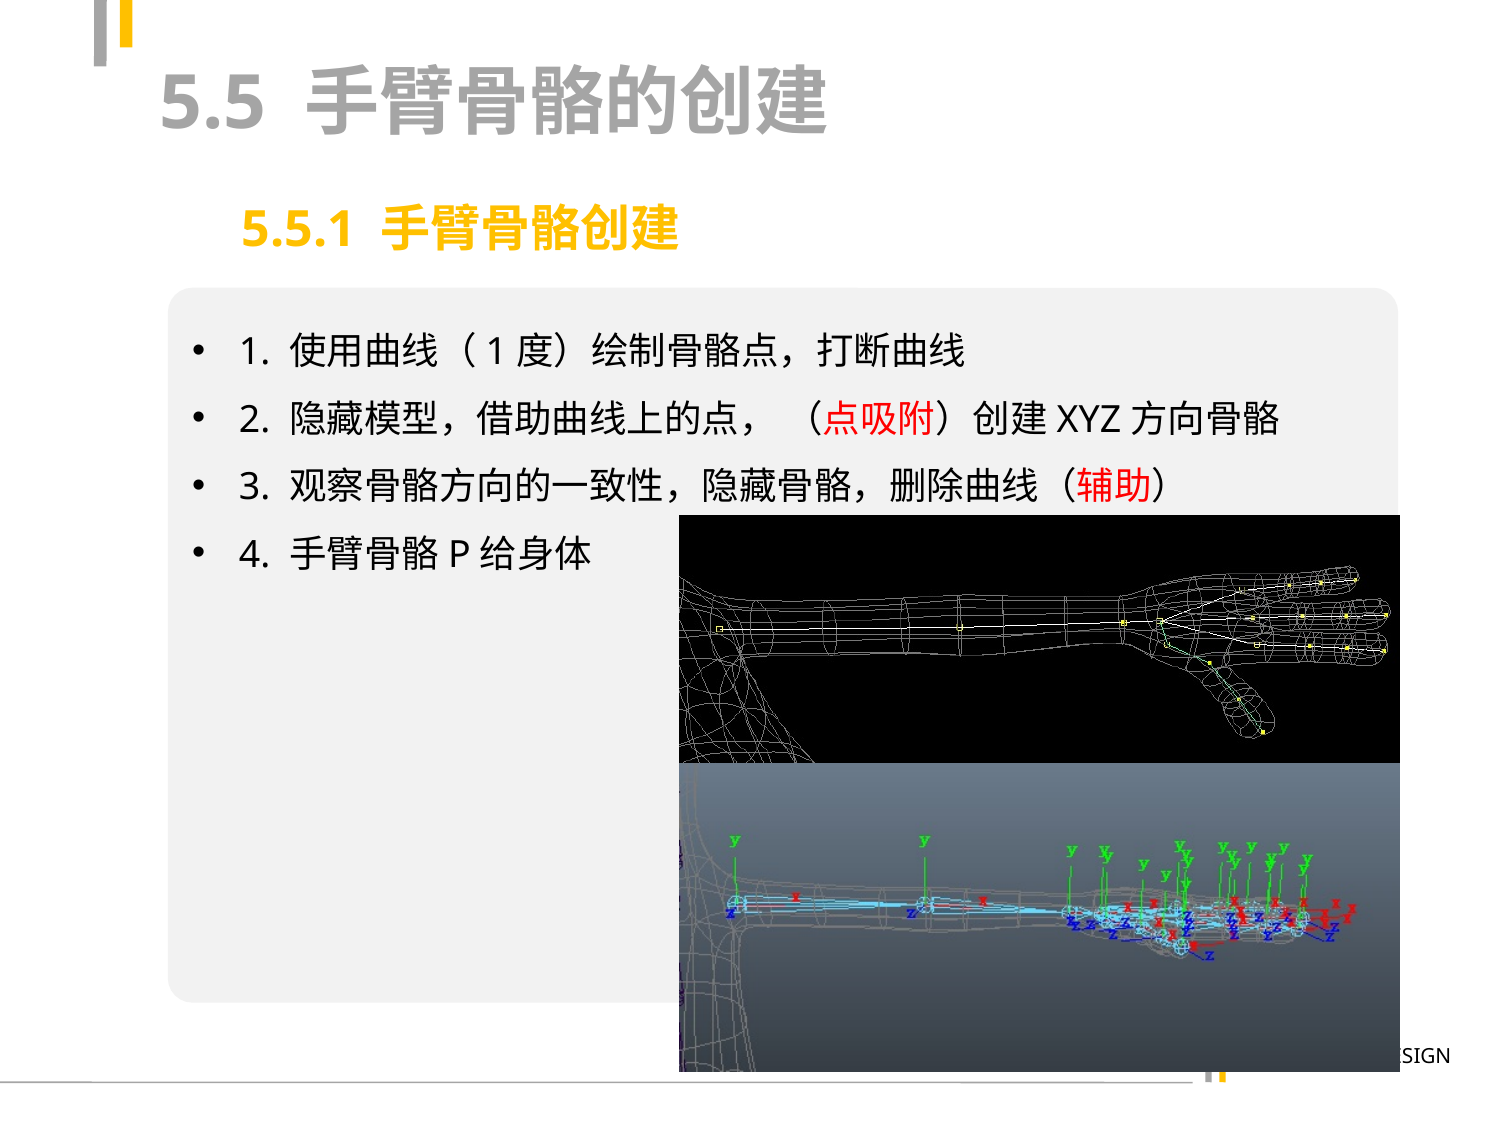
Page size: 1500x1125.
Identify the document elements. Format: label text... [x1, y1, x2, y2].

text_box 1. 使用曲线（1度）绘制骨骼点，打断曲线 2. 隐藏模型，借助曲线上的点， （点吸附）创建XYZ方向骨骼 3. 观察骨骼方向的一致性，隐藏骨骼，删除曲线（辅助） 4. 手臂骨骼P给身体 [170, 290, 1396, 1000]
text_box 5.5.1 手臂骨骼创建 [152, 184, 771, 268]
title 5.5 手臂骨骼的创建 [144, 5, 1495, 193]
picture [678, 515, 1400, 1072]
